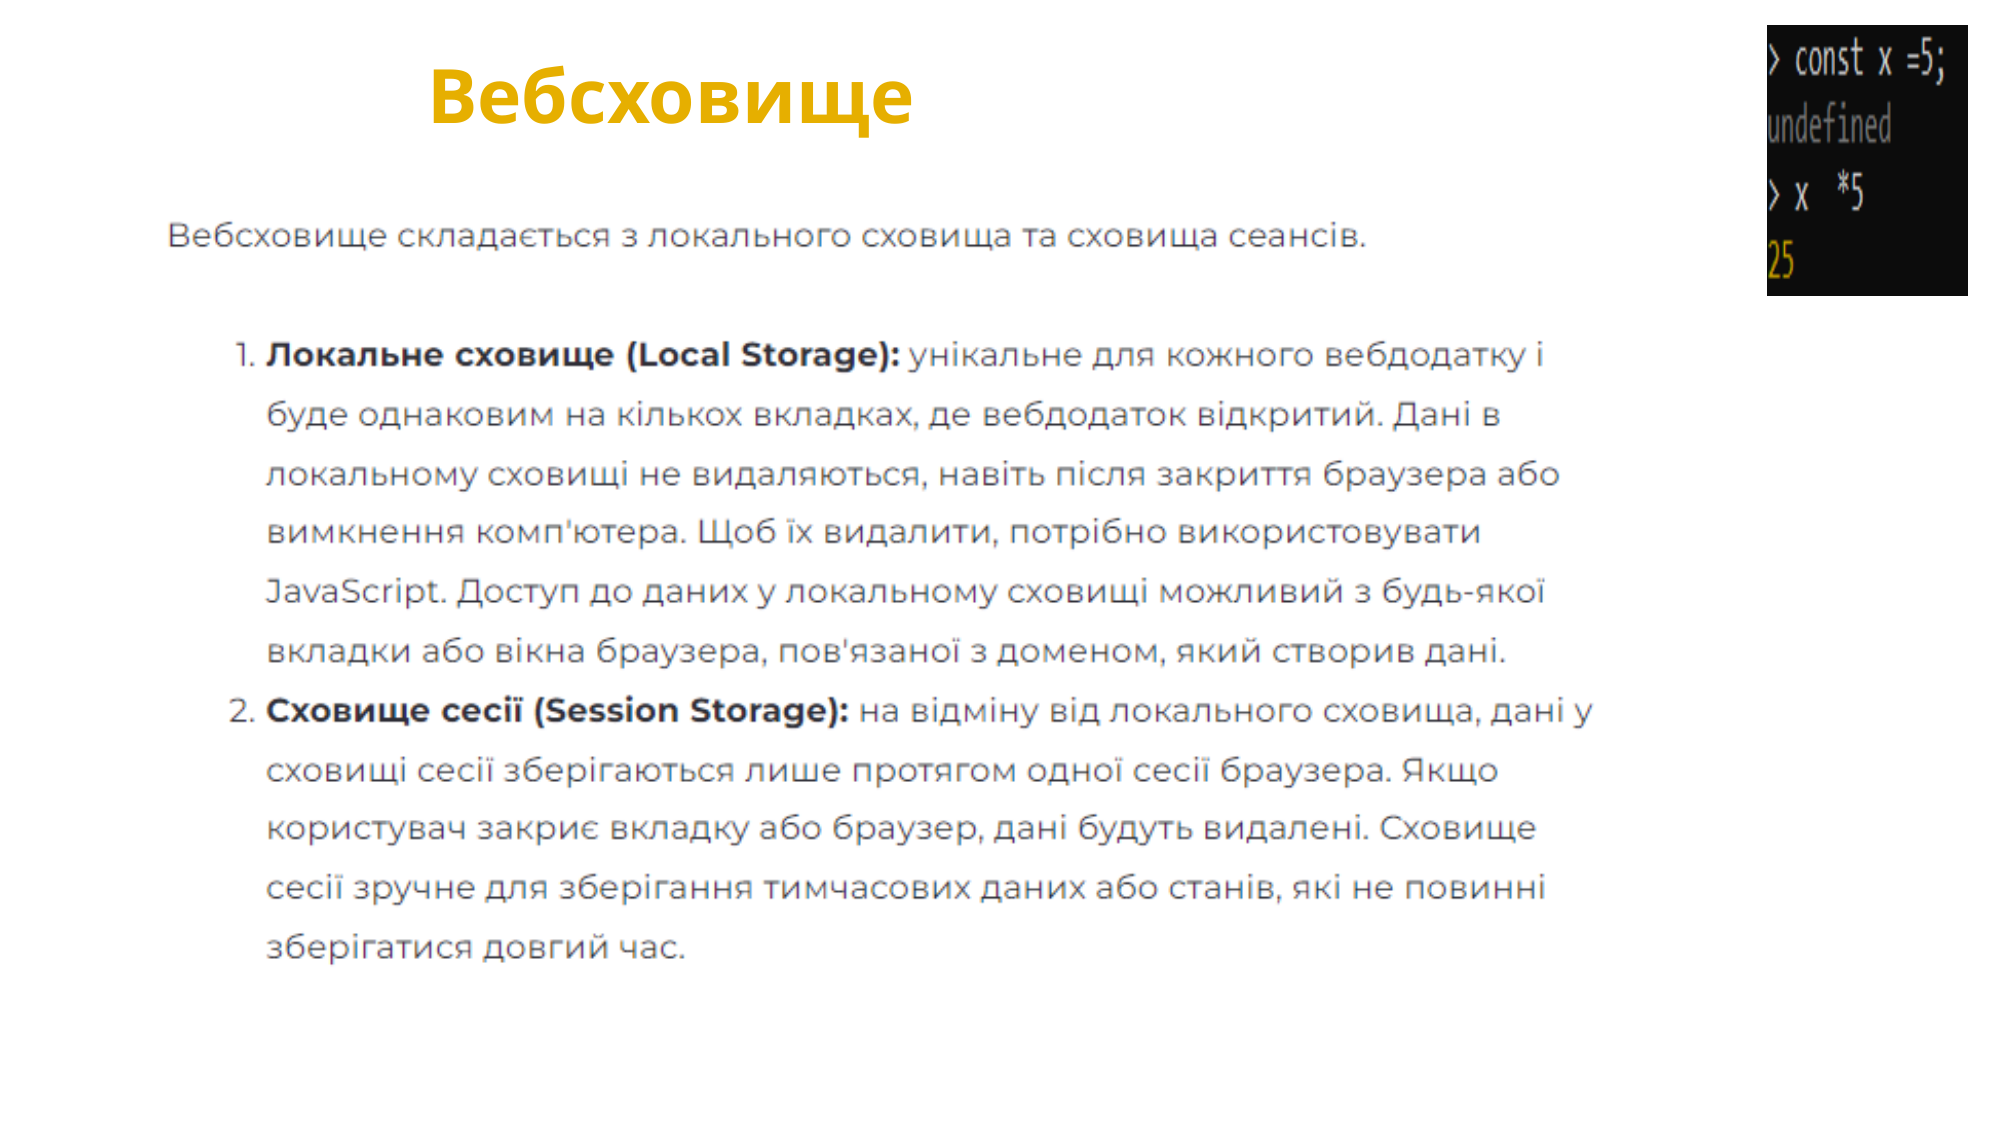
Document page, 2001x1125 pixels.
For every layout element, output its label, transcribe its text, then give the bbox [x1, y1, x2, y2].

picture [1767, 25, 1968, 296]
text_box Вебсховище [370, 41, 1623, 147]
picture [136, 204, 1623, 1000]
